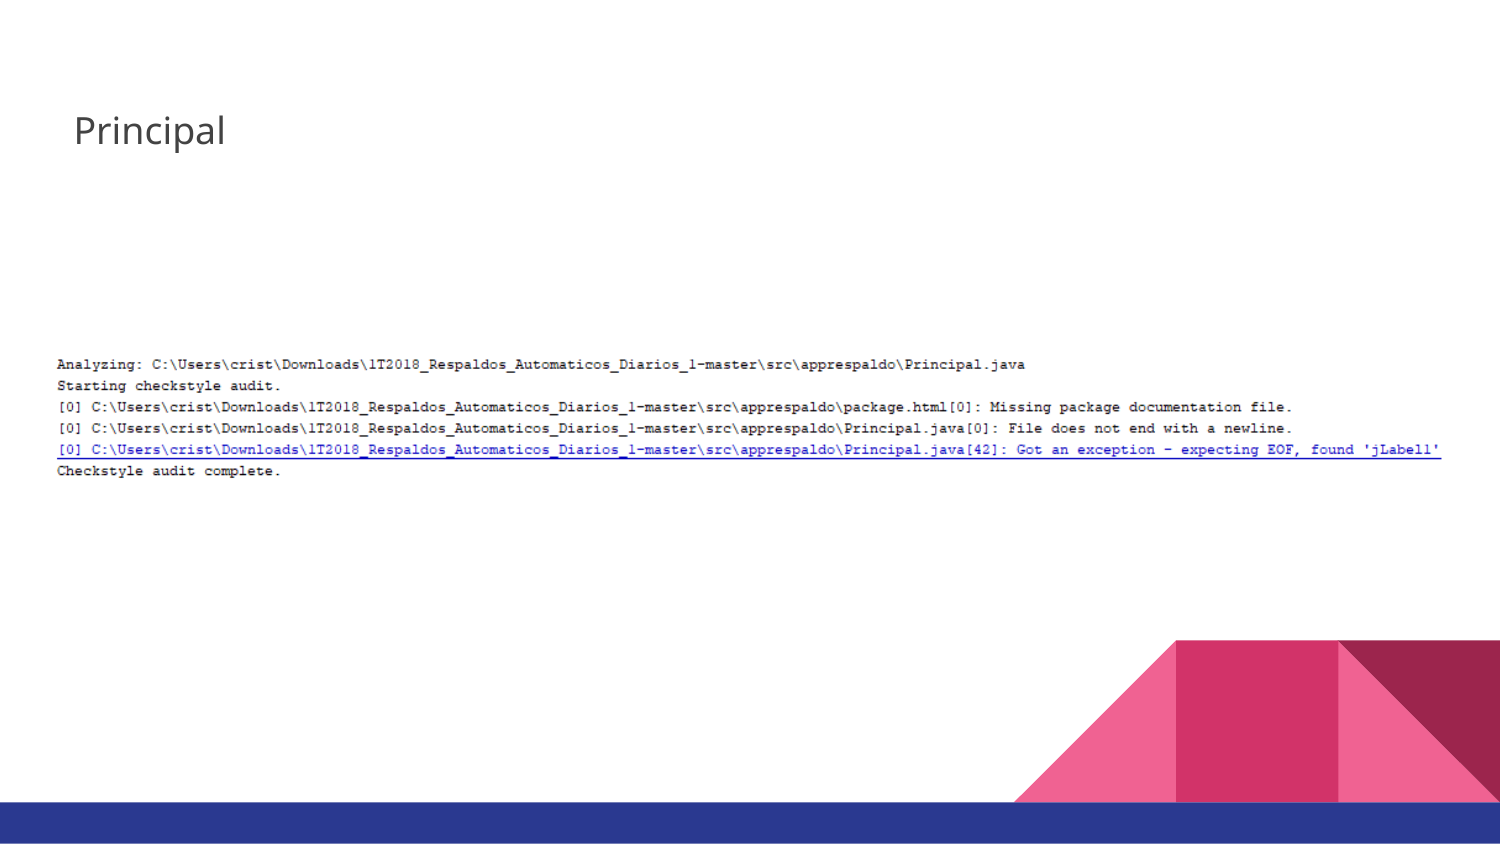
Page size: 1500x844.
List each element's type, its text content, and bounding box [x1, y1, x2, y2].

picture [50, 353, 1450, 491]
list Principal [58, 85, 1457, 205]
